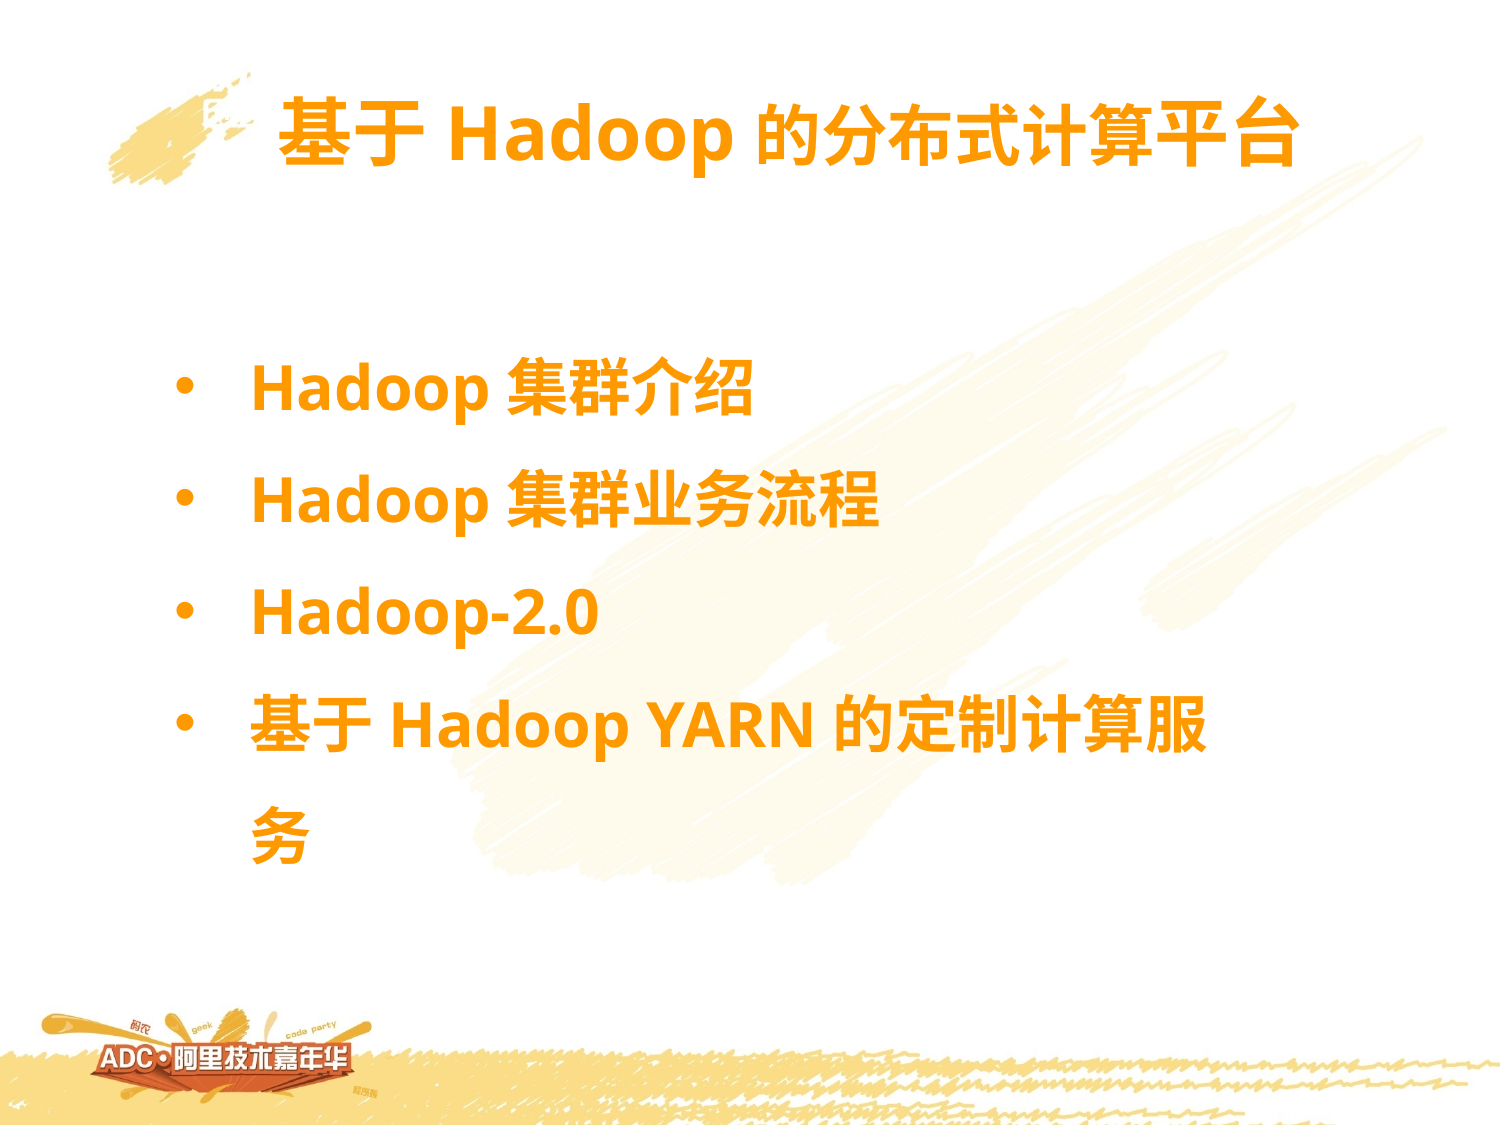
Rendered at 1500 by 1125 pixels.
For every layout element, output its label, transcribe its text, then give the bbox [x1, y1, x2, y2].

text_box 基于Hadoop的分布式计算平台 [242, 78, 1341, 183]
picture [0, 0, 1500, 1125]
text_box Hadoop集群介绍 Hadoop集群业务流程 Hadoop-2.0 基于Hadoop YARN的定制计算服务 [159, 302, 1258, 880]
